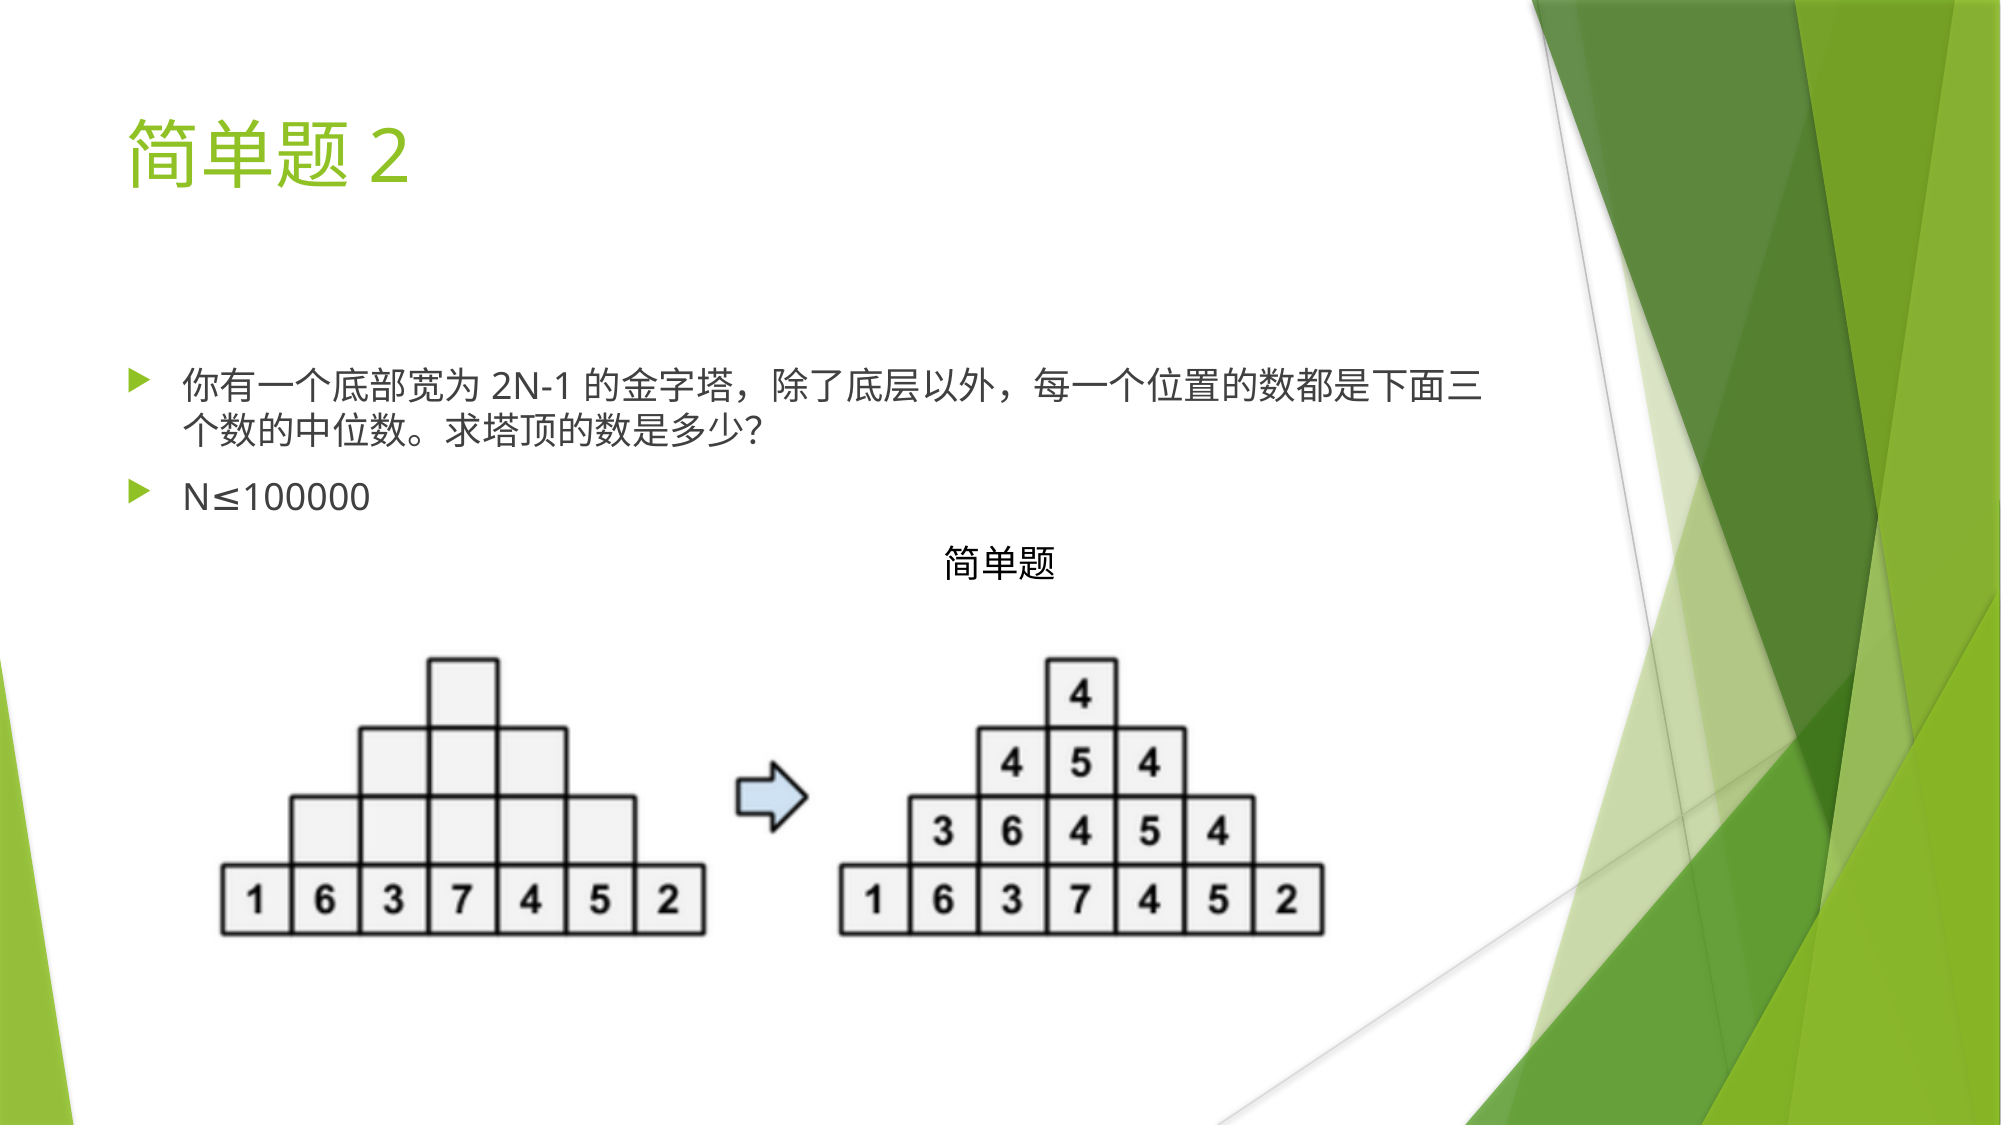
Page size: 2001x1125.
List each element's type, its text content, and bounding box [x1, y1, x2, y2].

text_box 简单题2 [111, 99, 1522, 317]
picture [196, 633, 1346, 972]
text_box 简单题 [928, 532, 1071, 592]
text_box 你有一个底部宽为2N-1的金字塔，除了底层以外，每一个位置的数都是下面三个数的中位数。求塔顶的数是多少？ N≤100000 [111, 354, 1522, 991]
